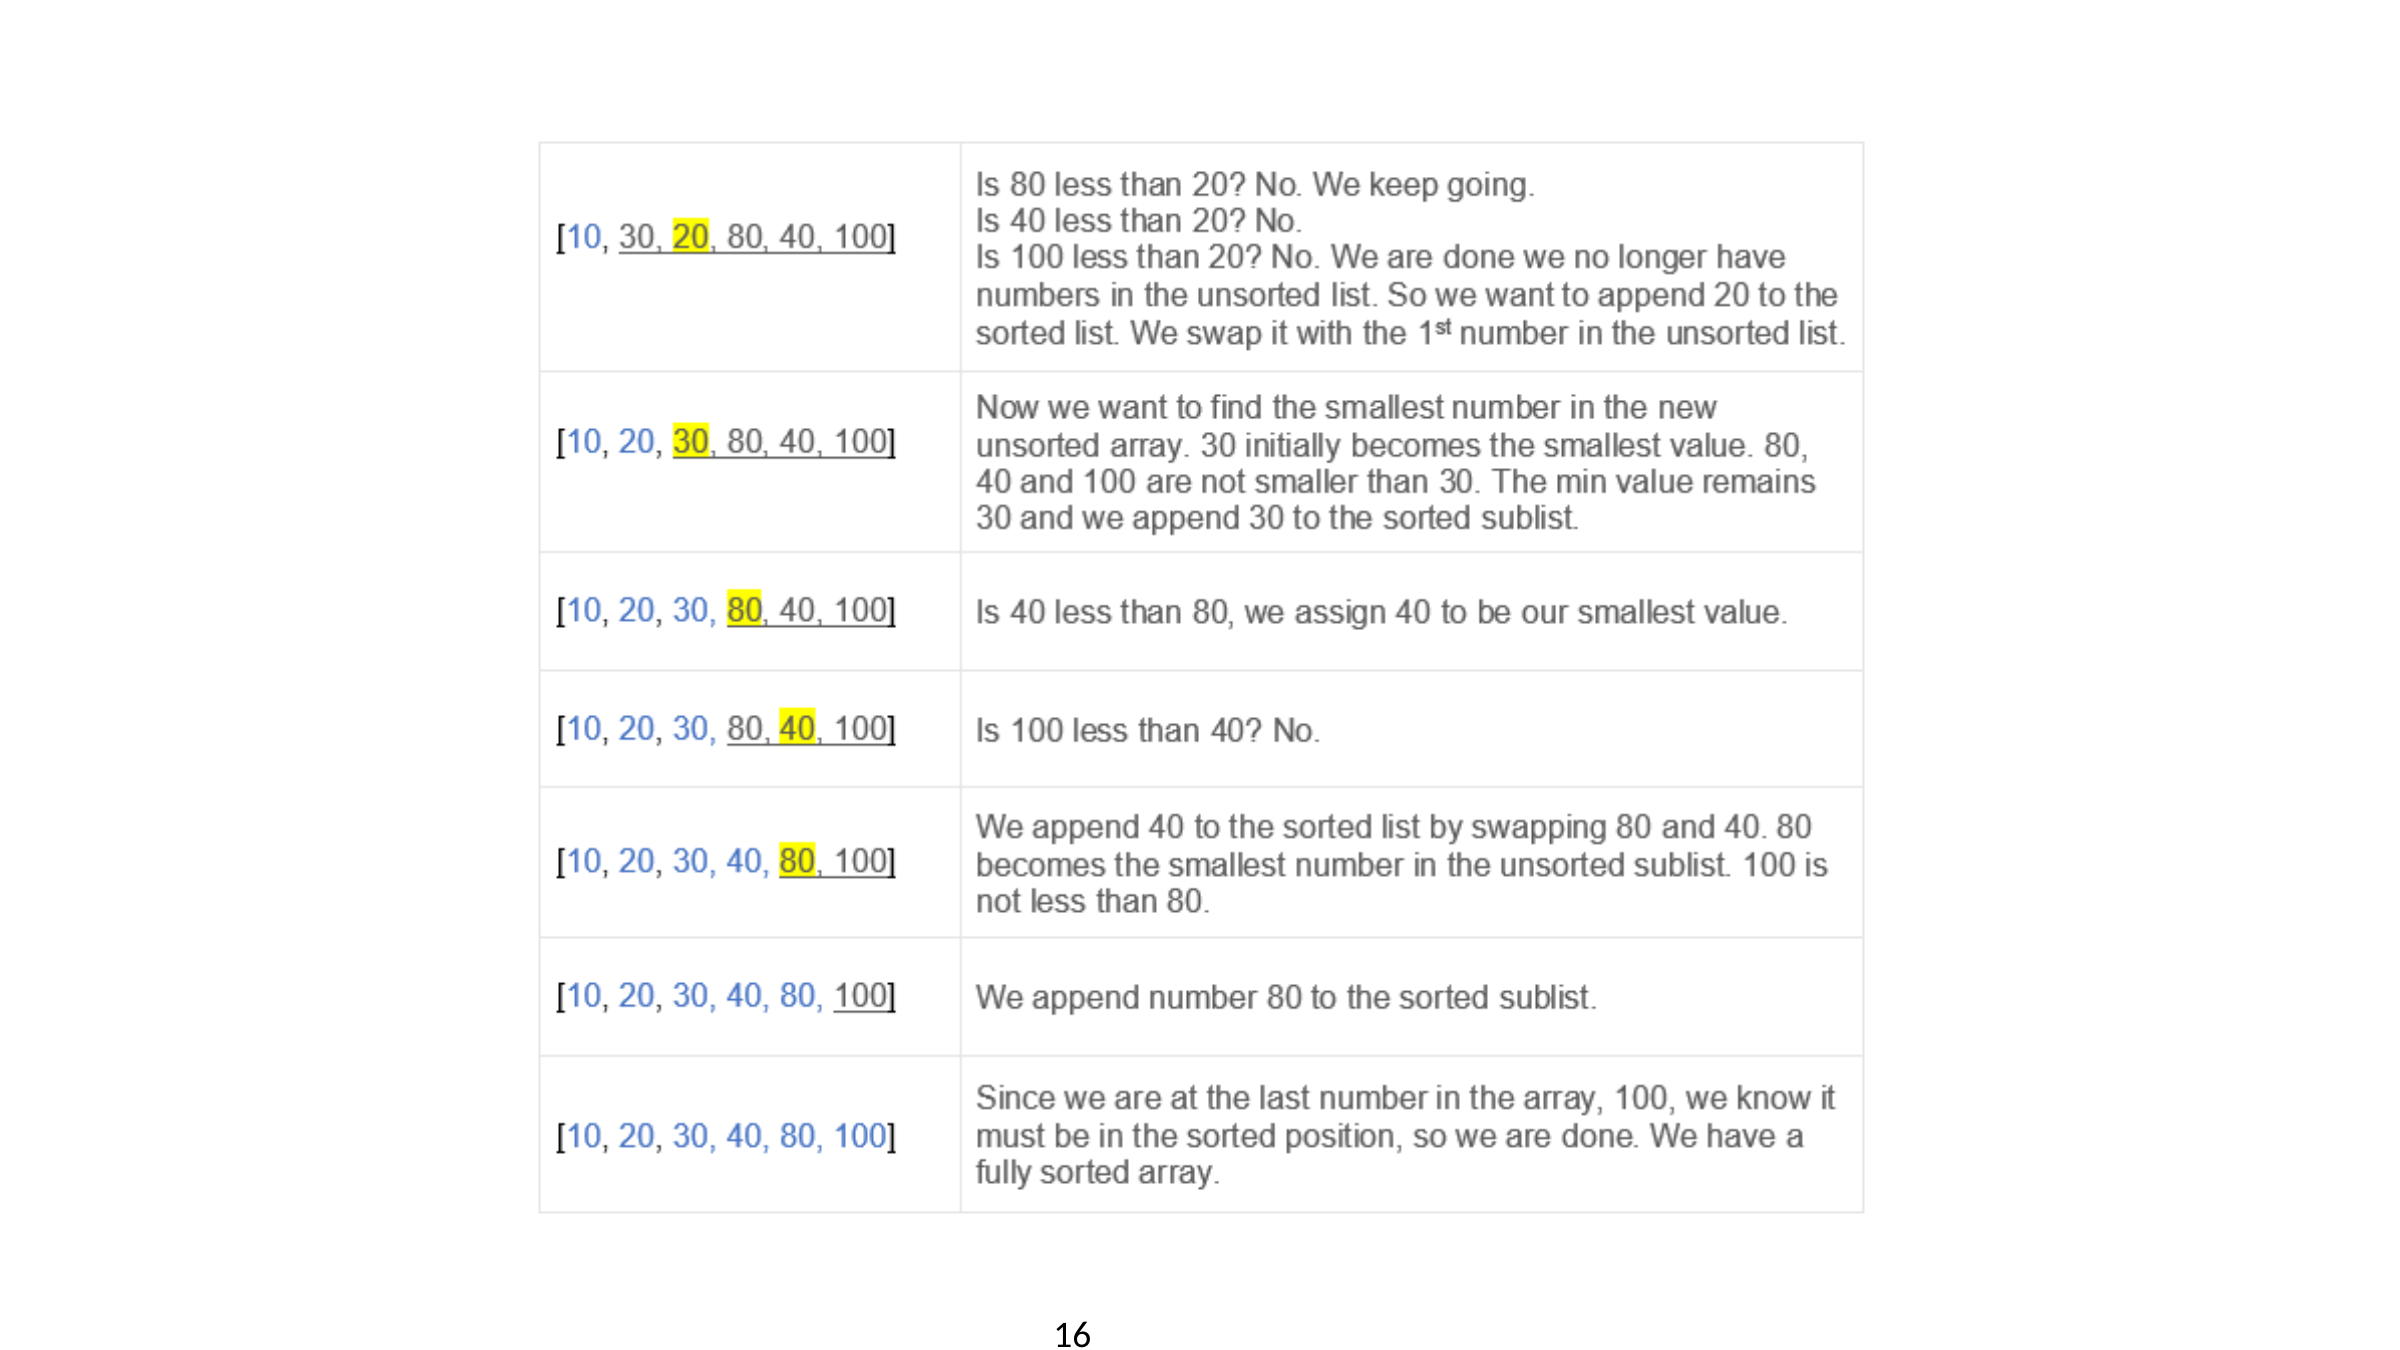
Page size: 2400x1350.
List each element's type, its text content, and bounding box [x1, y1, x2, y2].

picture [522, 126, 1877, 1224]
text_box 16 [1038, 1302, 1107, 1350]
